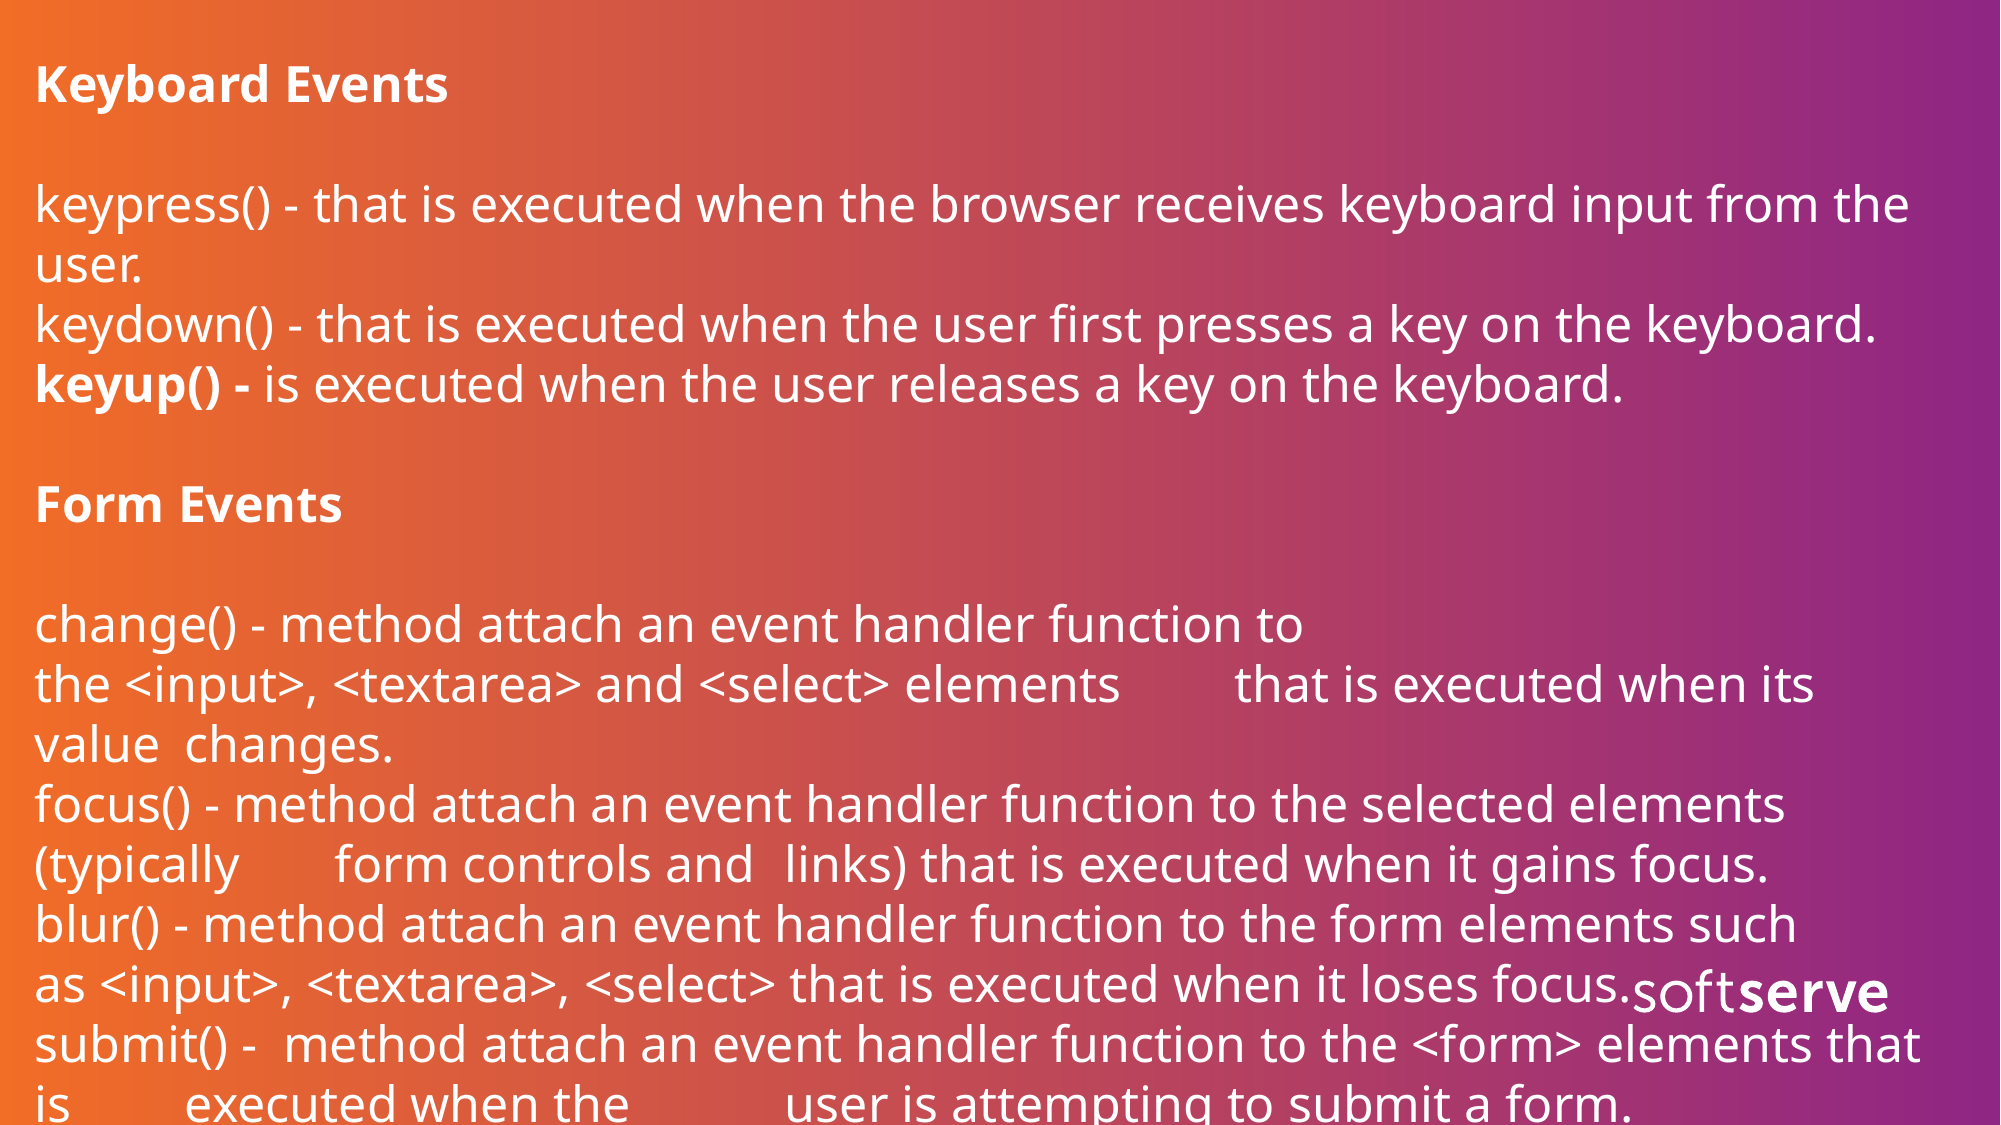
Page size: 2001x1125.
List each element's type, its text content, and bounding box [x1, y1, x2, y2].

text_box Keyboard Events keypress() - that is executed when the browser receives keyboard input from the user. keydown() - that is executed when the user first presses a key on the keyboard. keyup() - is executed when the user releases a key on the keyboard. Form Events change() - method attach an event handler function to the <input>, <textarea> and <select> elements that is executed when its value changes. focus() - method attach an event handler function to the selected elements (typically form controls and links) that is executed when it gains focus. blur() - method attach an event handler function to the form elements such as <input>, <textarea>, <select> that is executed when it loses focus. submit() - method attach an event handler function to the <form> elements that is executed when the user is attempting to submit a form. [19, 44, 1953, 1125]
